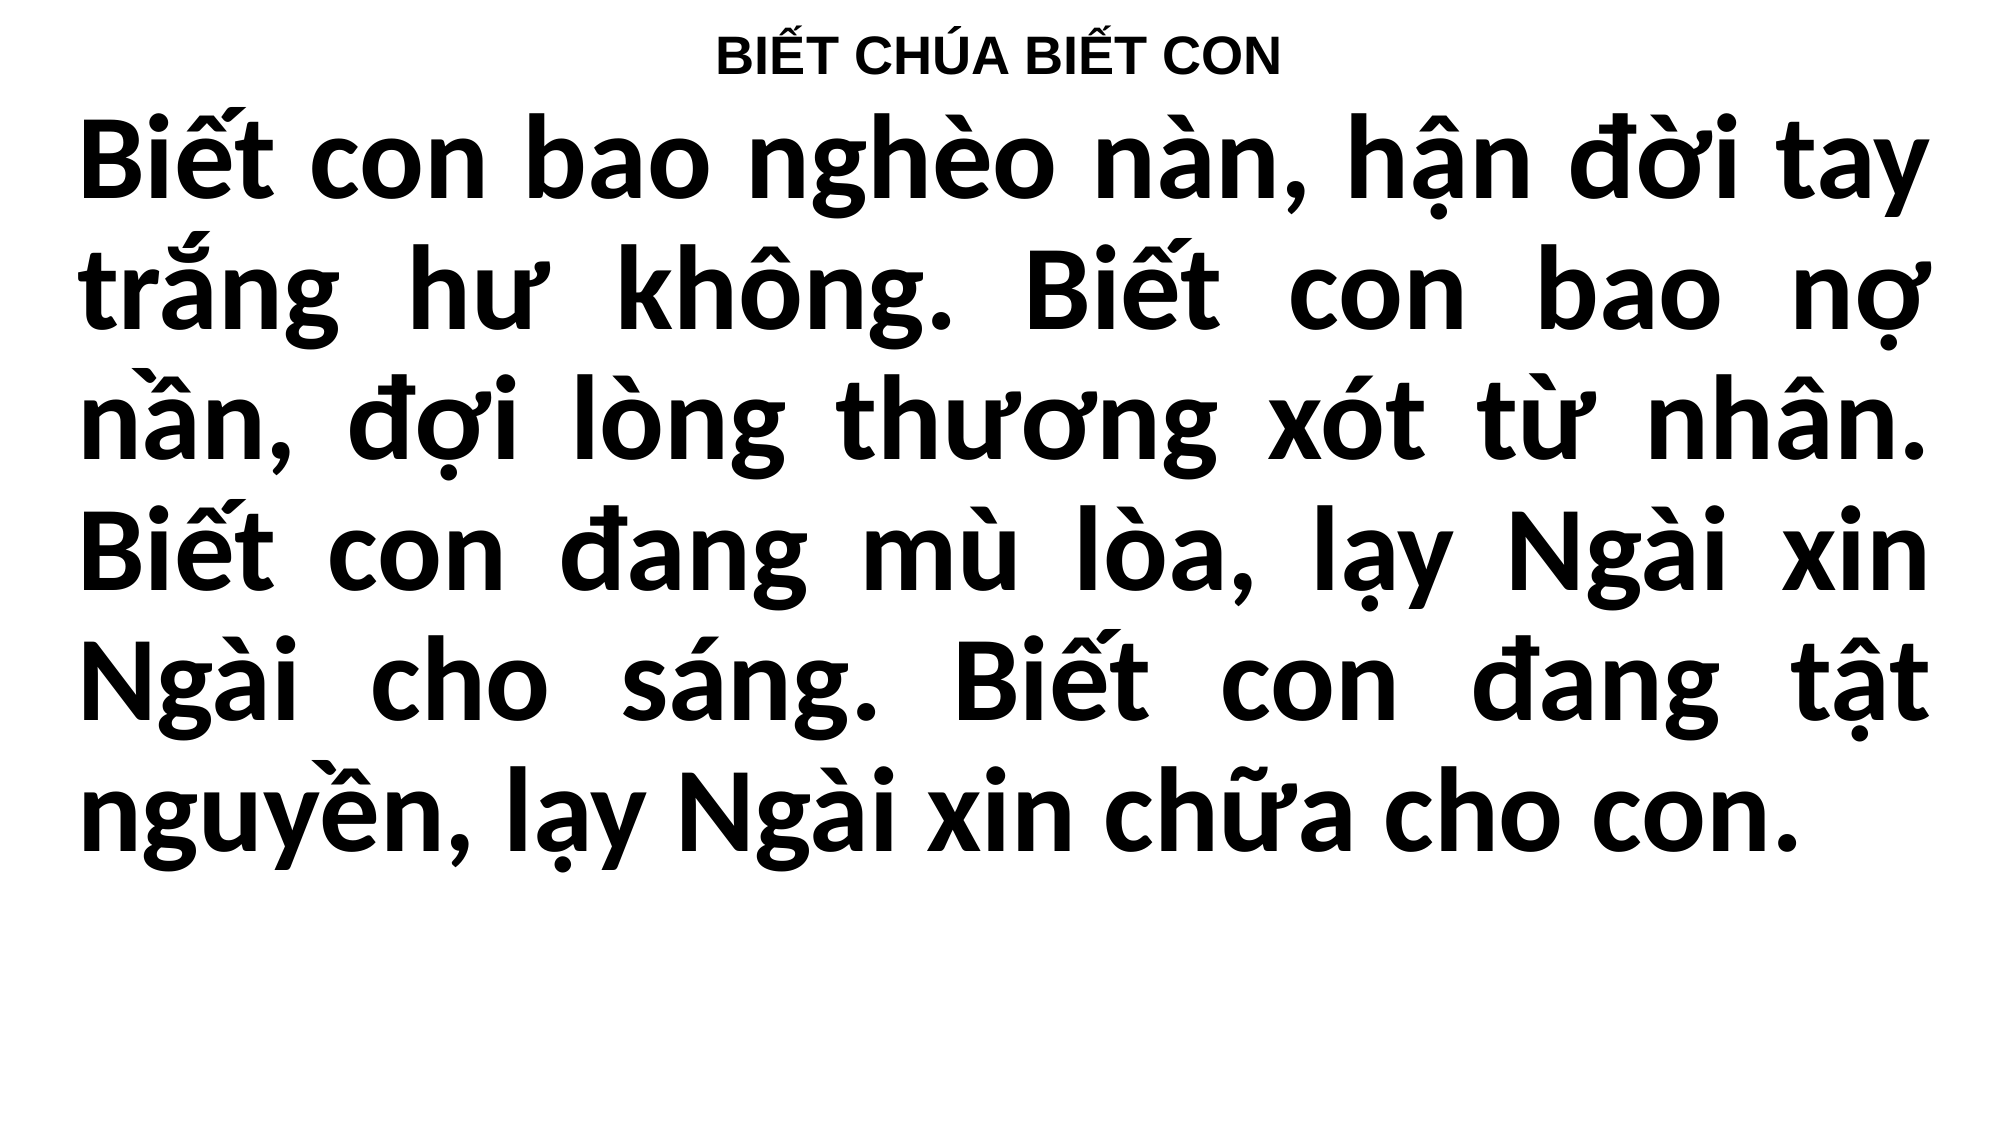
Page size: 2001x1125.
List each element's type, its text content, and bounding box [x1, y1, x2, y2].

list Biết con bao nghèo nàn, hận đời tay trắng hư không. Biết con bao nợ nần, đợi lòng thương xót từ nhân. Biết con đang mù lòa, lạy Ngài xin Ngài cho sáng. Biết con đang tật nguyền, lạy Ngài xin chữa cho con. [62, 87, 1947, 801]
text_box BIẾT CHÚA BIẾT CON [137, 11, 1863, 104]
